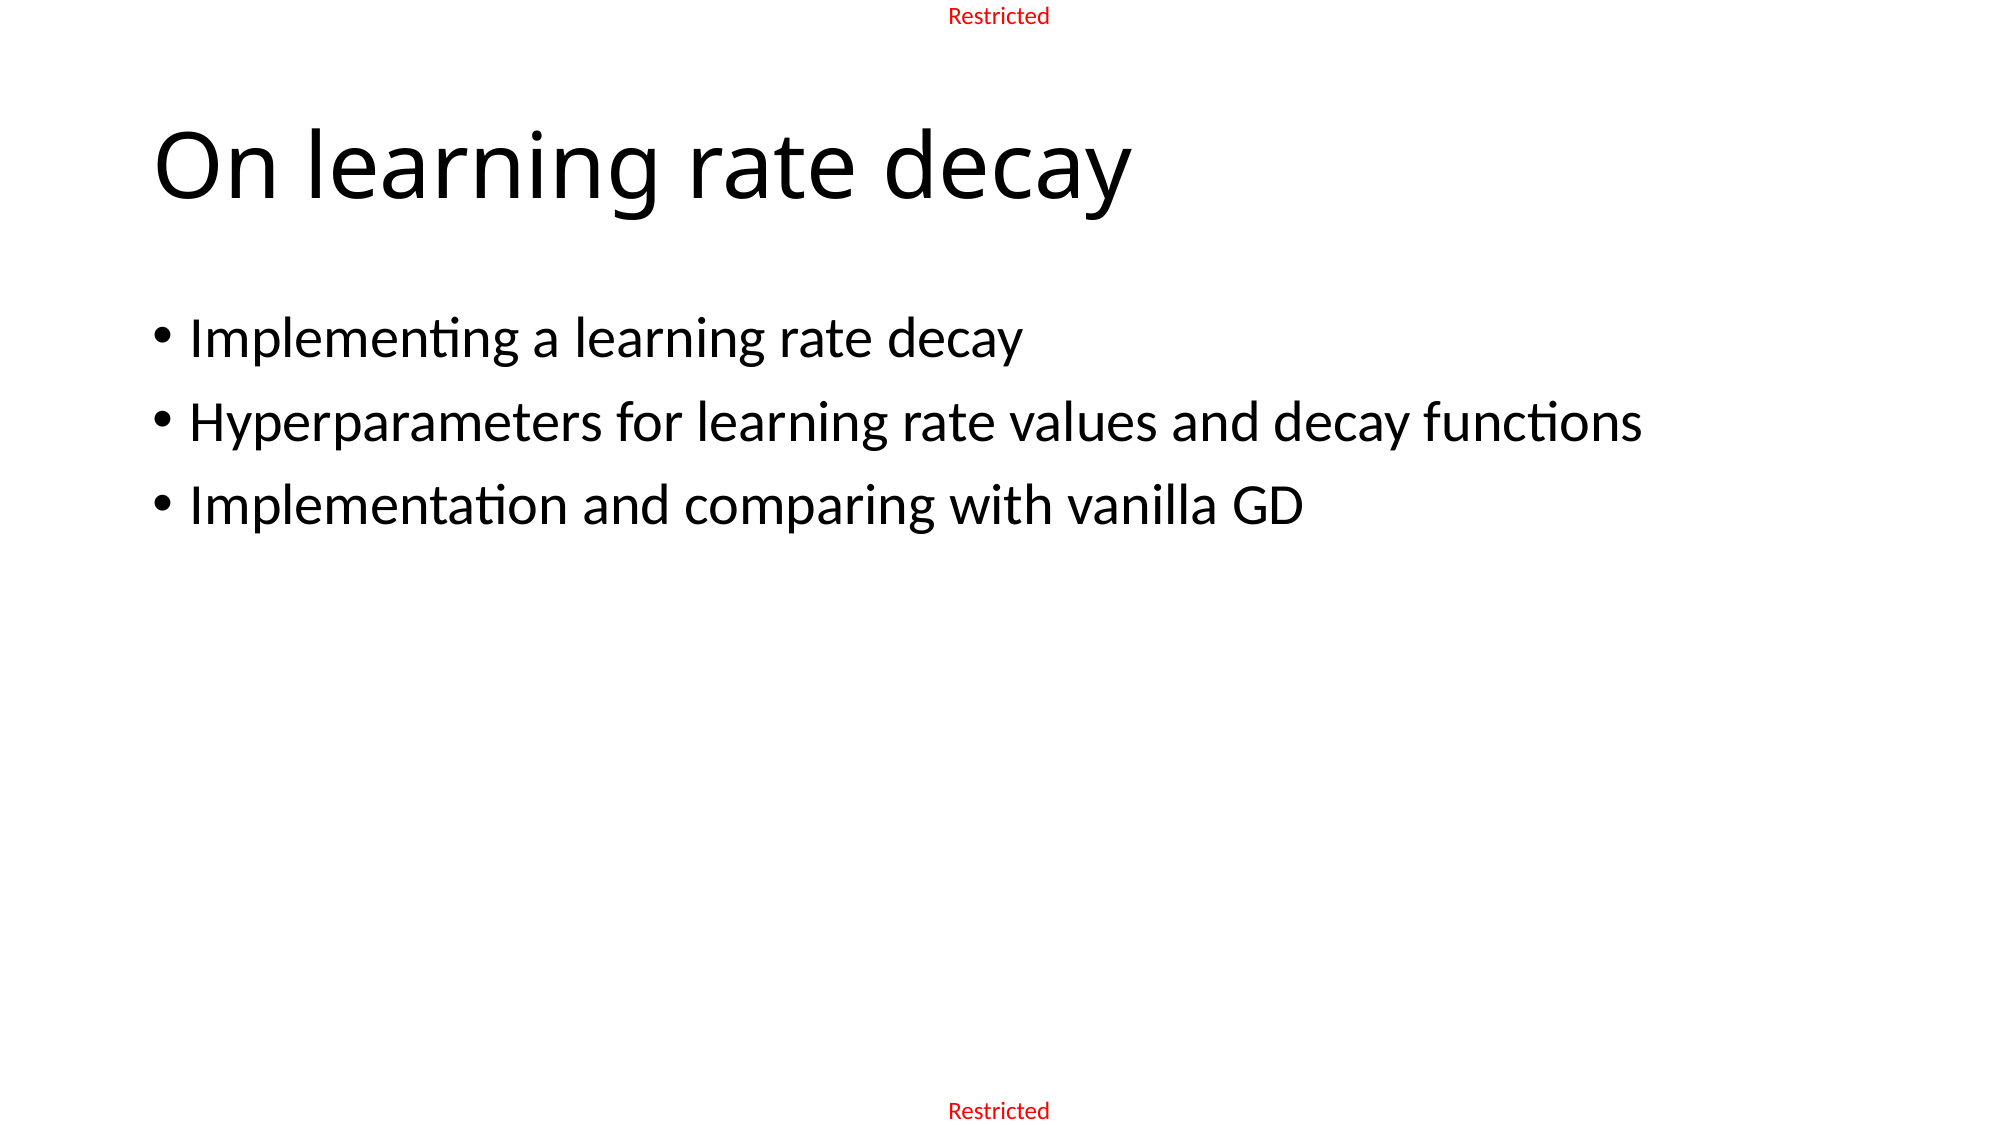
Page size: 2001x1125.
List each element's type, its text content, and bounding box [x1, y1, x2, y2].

list Implementing a learning rate decay Hyperparameters for learning rate values and decay functions Implementation and comparing with vanilla GD [137, 299, 1863, 1014]
title On learning rate decay [137, 59, 1863, 278]
